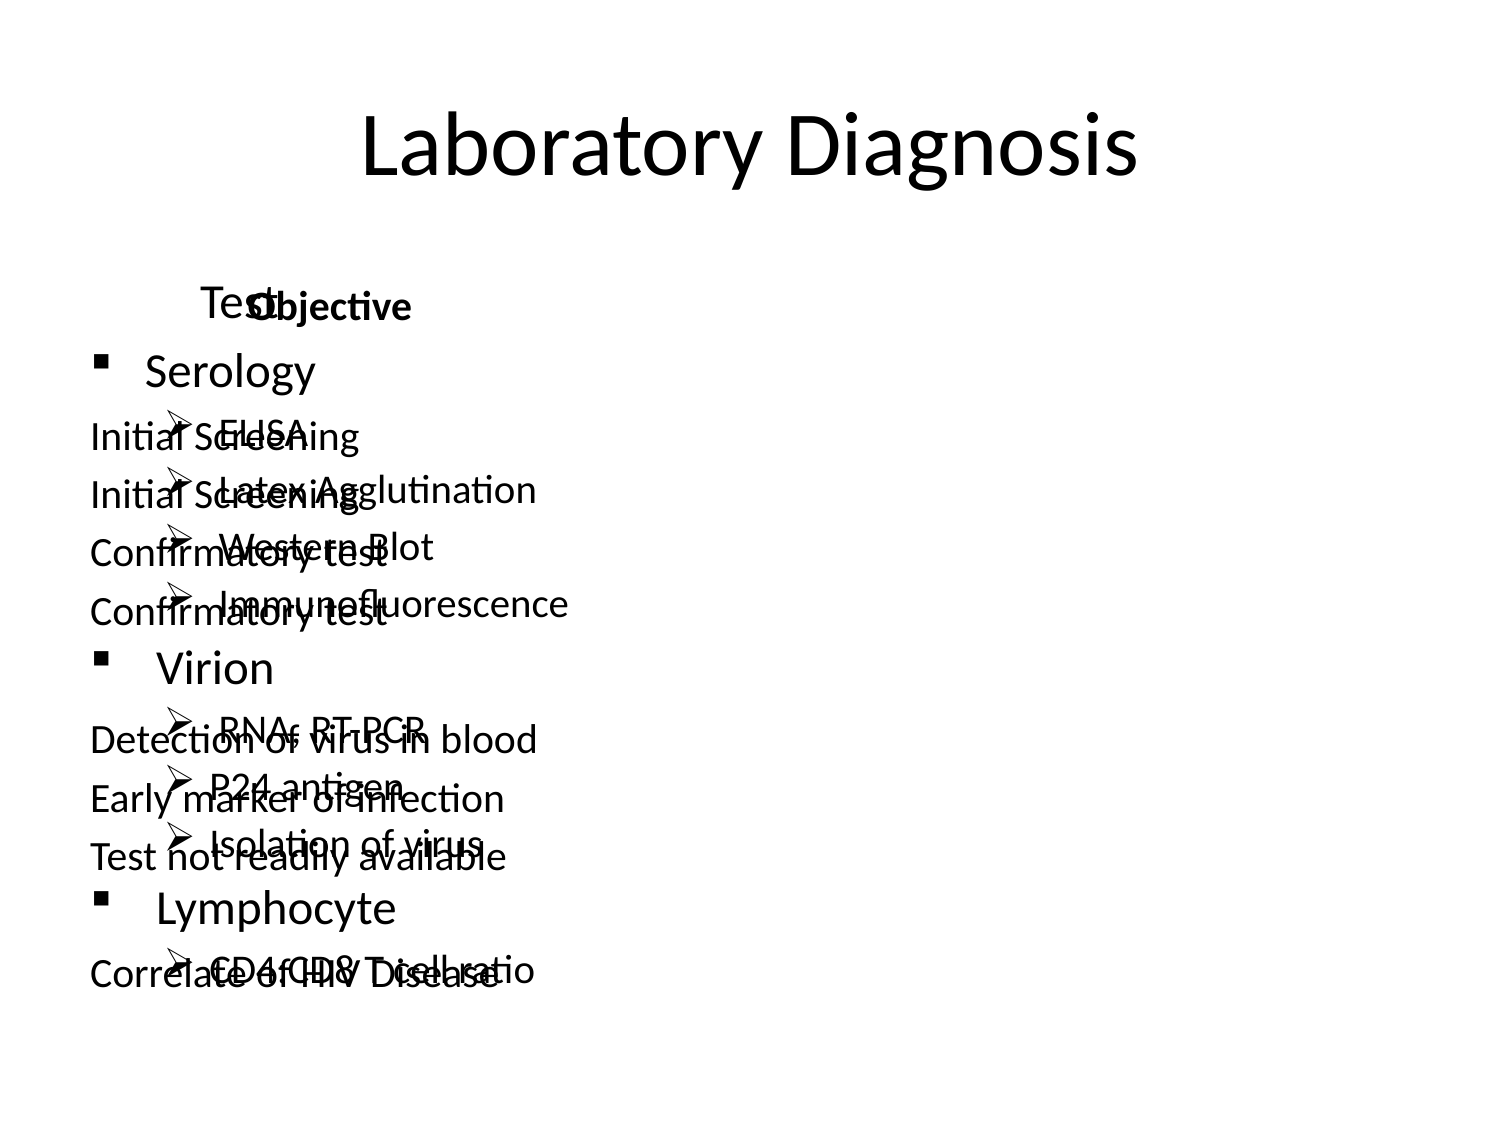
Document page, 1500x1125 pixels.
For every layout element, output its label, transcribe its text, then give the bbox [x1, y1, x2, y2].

title Laboratory Diagnosis [75, 45, 1425, 233]
list Objective Initial Screening Initial Screening Confirmatory test Confirmatory test Detection of virus in blood Early marker of infection Test not readily available Correlate of HIV Disease [75, 262, 1425, 1005]
